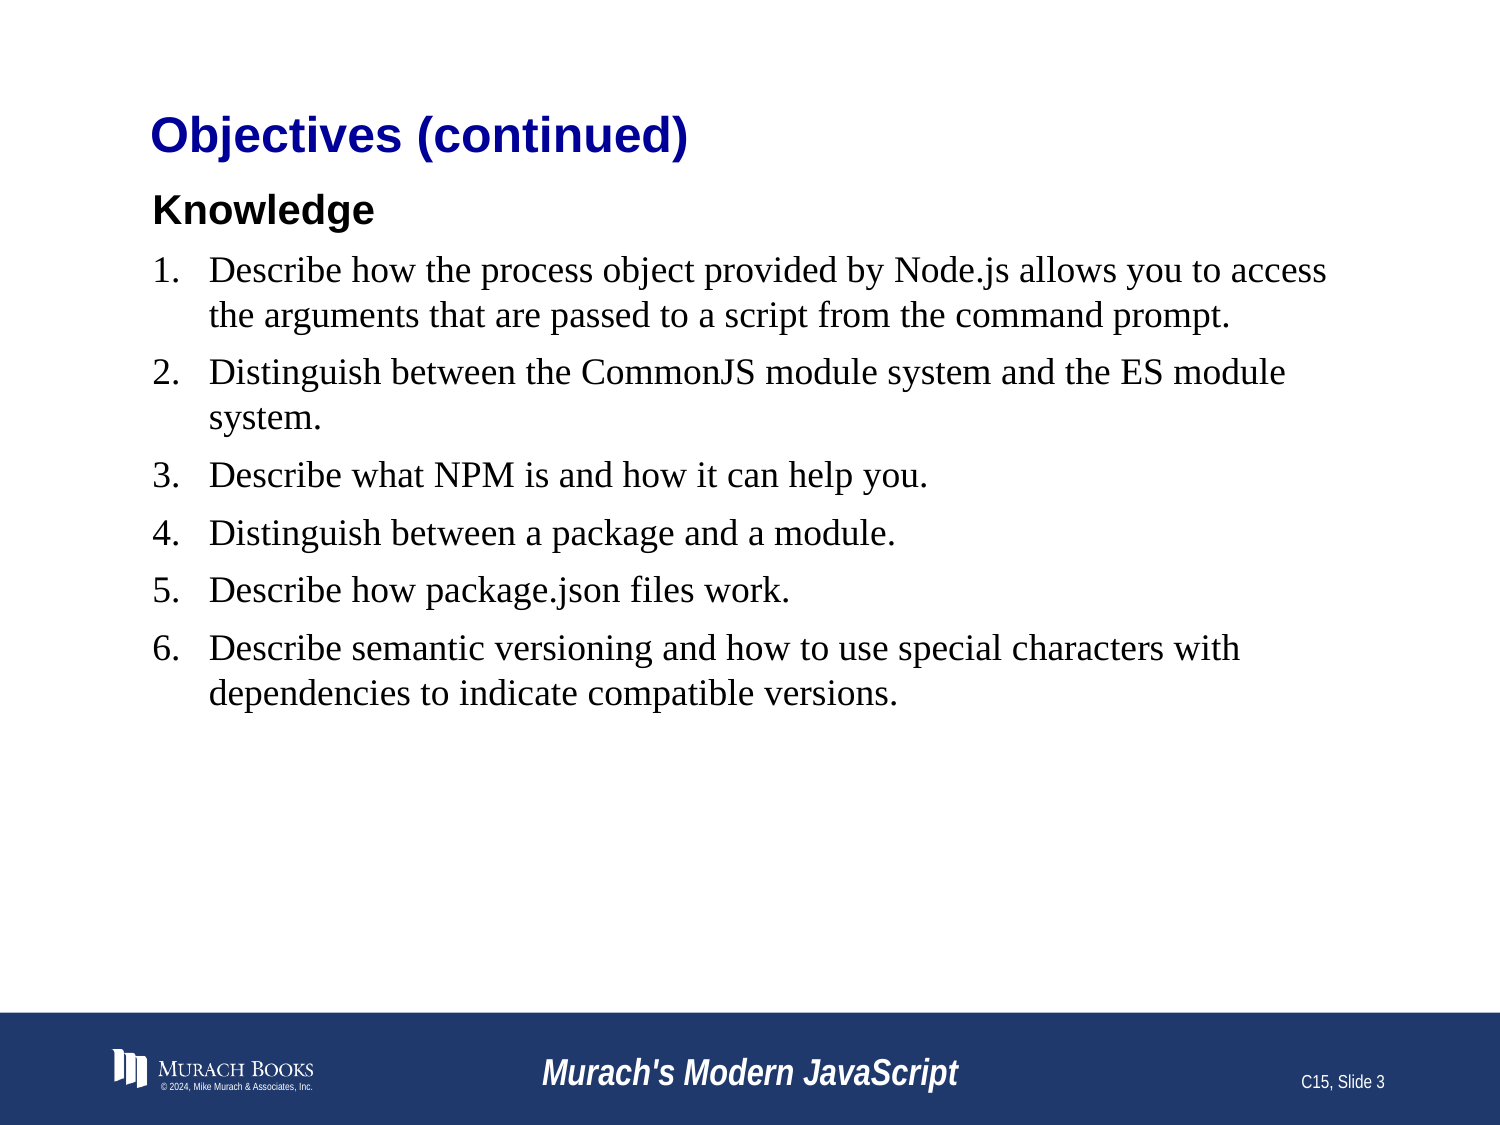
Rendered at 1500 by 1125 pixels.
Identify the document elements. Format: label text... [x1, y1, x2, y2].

slide_number Murach's Modern JavaScript [450, 1025, 1050, 1100]
slide_number C15, Slide 3 [1087, 1025, 1400, 1100]
footer © 2024, Mike Murach & Associates, Inc. [12, 1025, 450, 1100]
list Knowledge Describe how the process object provided by Node.js allows you to access the arguments that are passed to a script from the command prompt. Distinguish between the CommonJS module system and the ES module system. Describe what NPM is and how it can help you. Distinguish between a package and a module. Describe how package.json files work. Describe semantic versioning and how to use special characters with dependencies to indicate compatible versions. [137, 174, 1350, 975]
title Objectives (continued) [150, 102, 1350, 164]
